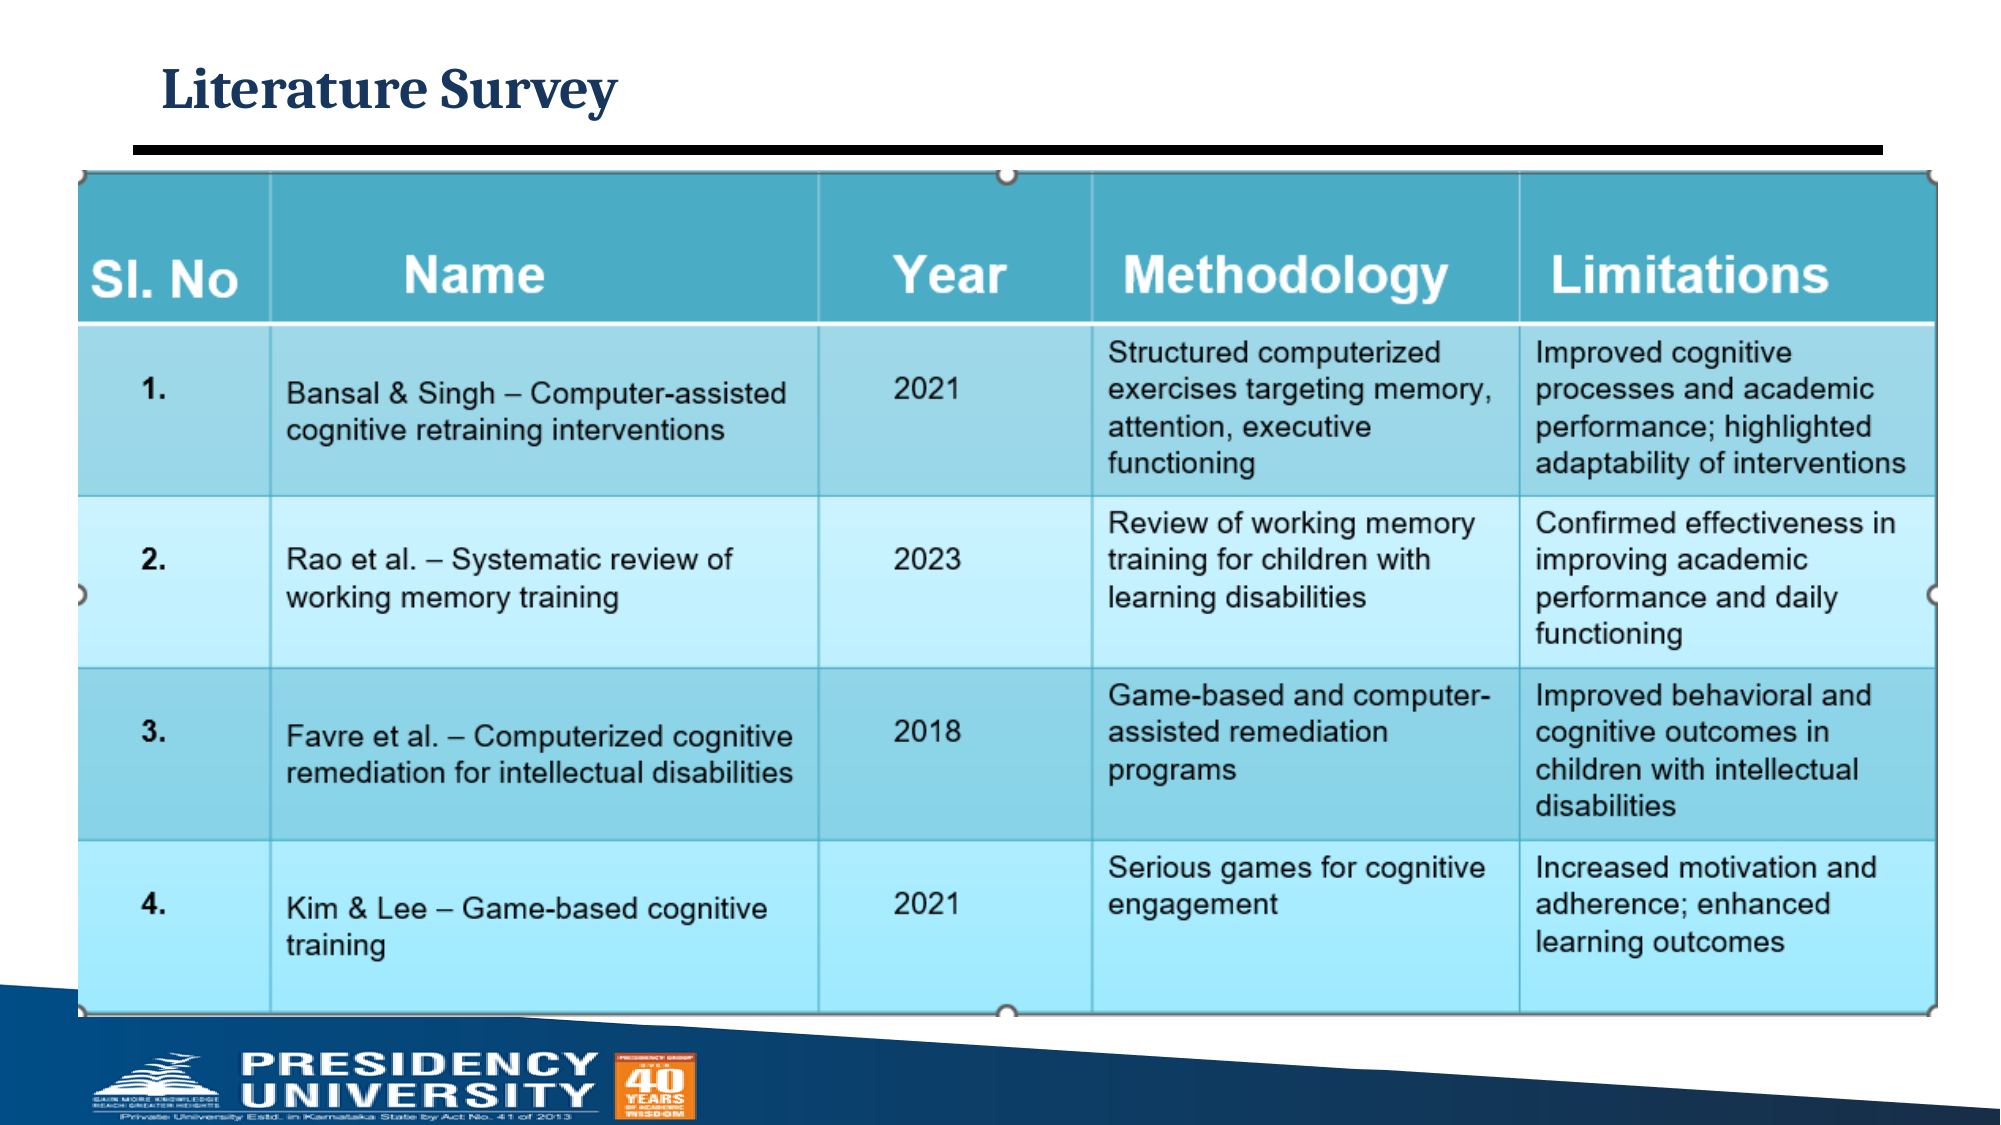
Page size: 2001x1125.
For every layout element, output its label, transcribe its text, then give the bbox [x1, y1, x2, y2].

picture [0, 170, 2000, 1125]
title Literature Survey [133, 45, 1884, 125]
